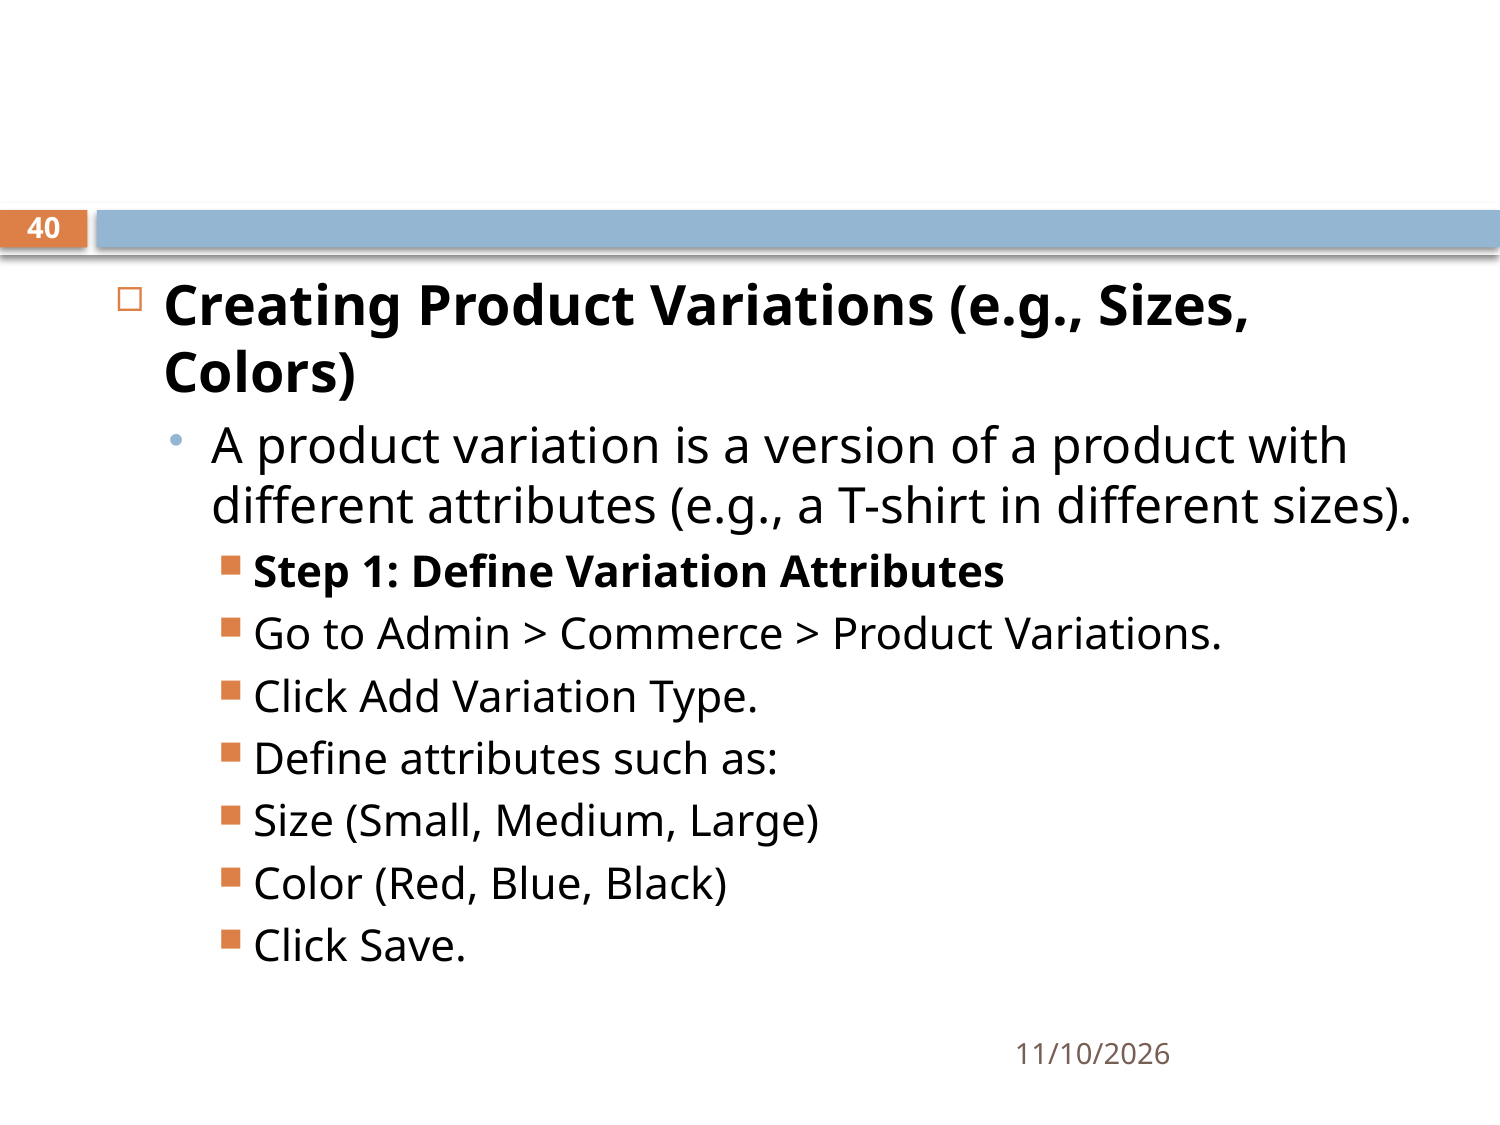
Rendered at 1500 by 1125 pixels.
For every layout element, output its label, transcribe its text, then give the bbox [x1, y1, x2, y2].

list Creating Product Variations (e.g., Sizes, Colors) A product variation is a version of a product with different attributes (e.g., a T-shirt in different sizes). Step 1: Define Variation Attributes Go to Admin > Commerce > Product Variations. Click Add Variation Type. Define attributes such as: Size (Small, Medium, Large) Color (Red, Blue, Black) Click Save. [100, 262, 1438, 1000]
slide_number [999, 1025, 1438, 1085]
slide_number 40 [0, 208, 88, 249]
